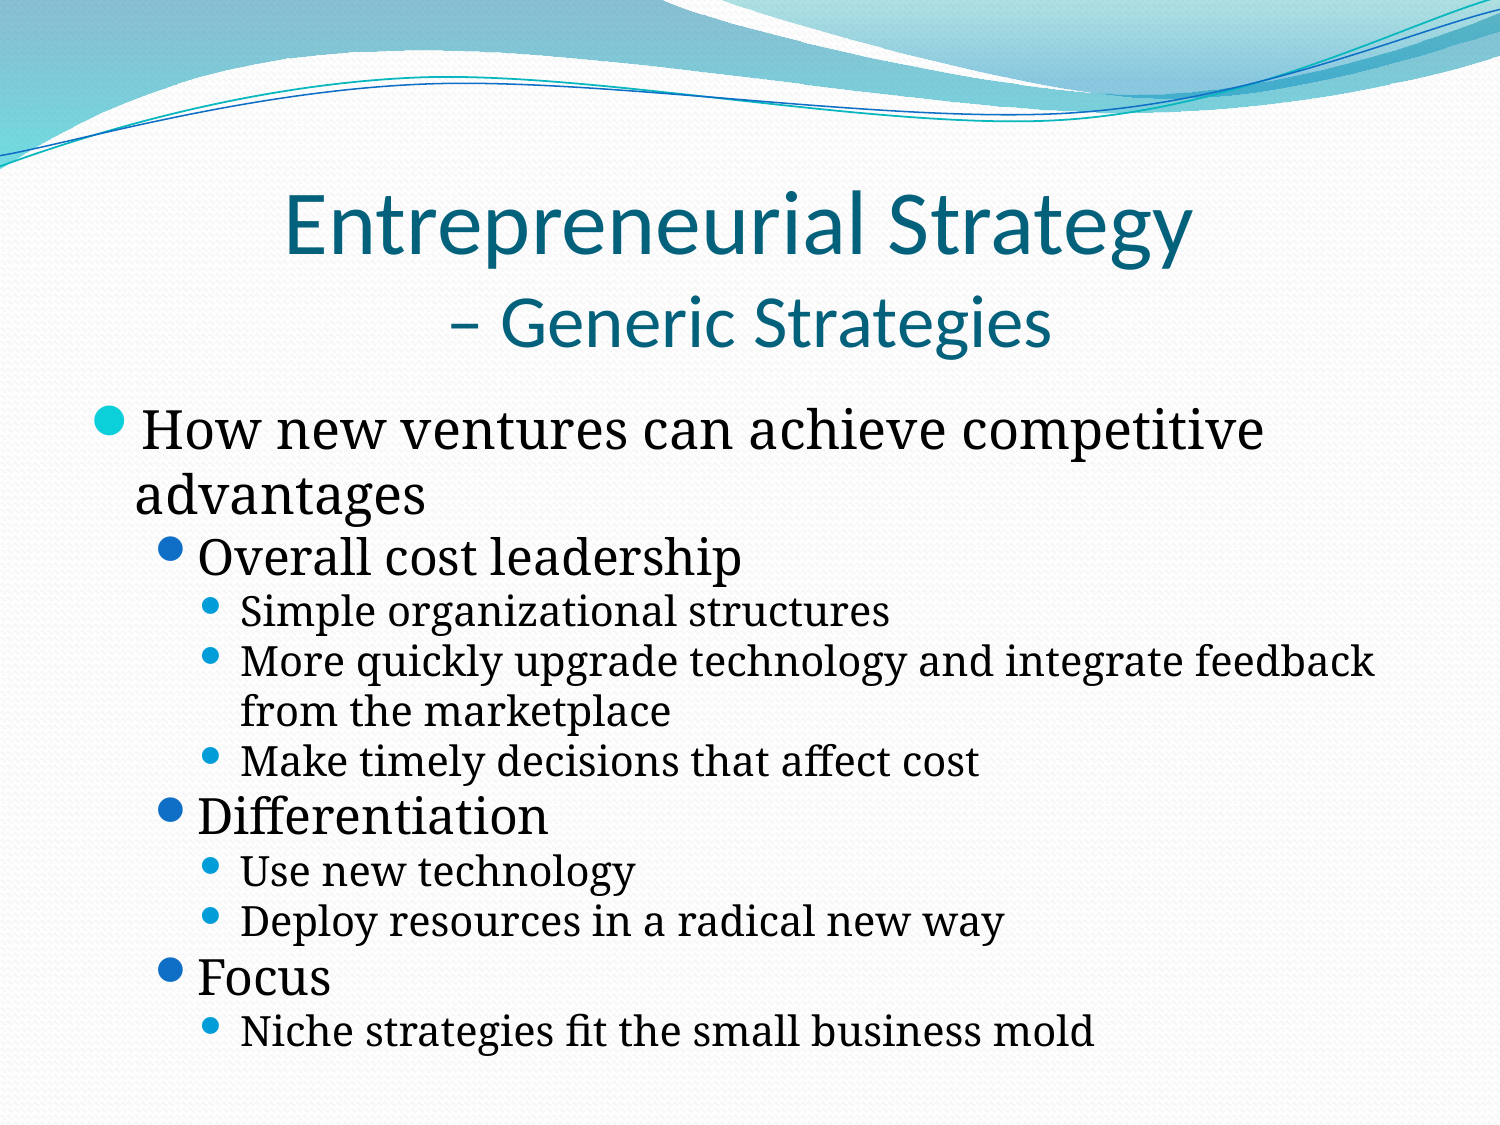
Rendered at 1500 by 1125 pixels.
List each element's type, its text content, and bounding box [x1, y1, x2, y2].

text_box Entrepreneurial Strategy – Generic Strategies [74, 174, 1425, 363]
list How new ventures can achieve competitive advantages Overall cost leadership Simple organizational structures More quickly upgrade technology and integrate feedback from the marketplace Make timely decisions that affect cost Differentiation Use new technology Deploy resources in a radical new way Focus Niche strategies fit the small business mold [74, 387, 1438, 1051]
